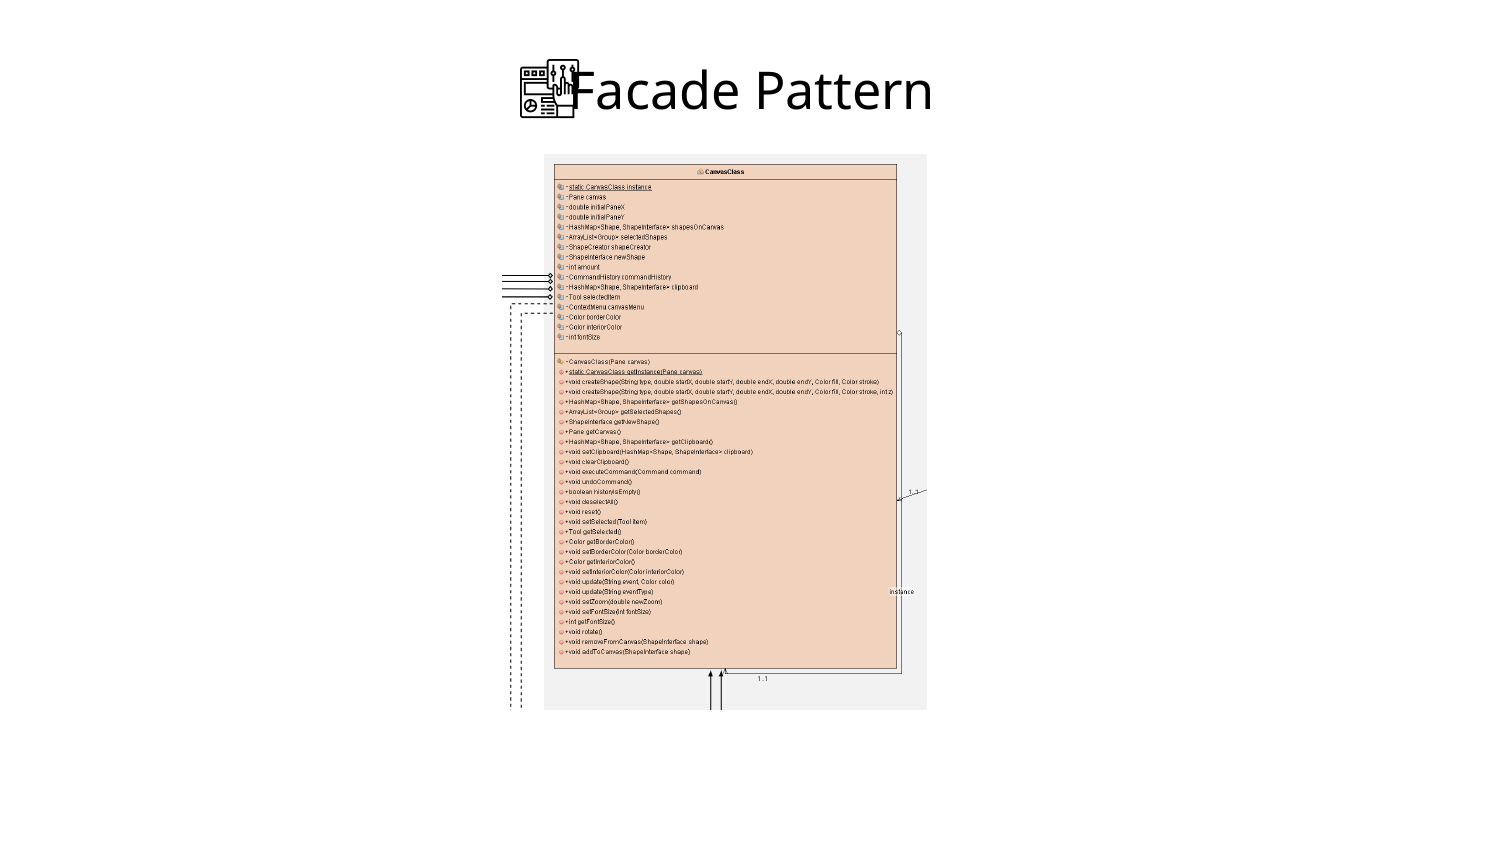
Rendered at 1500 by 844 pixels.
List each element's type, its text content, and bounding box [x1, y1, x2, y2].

title Facade Pattern [79, 49, 1426, 129]
picture [519, 58, 580, 119]
picture [501, 137, 928, 710]
